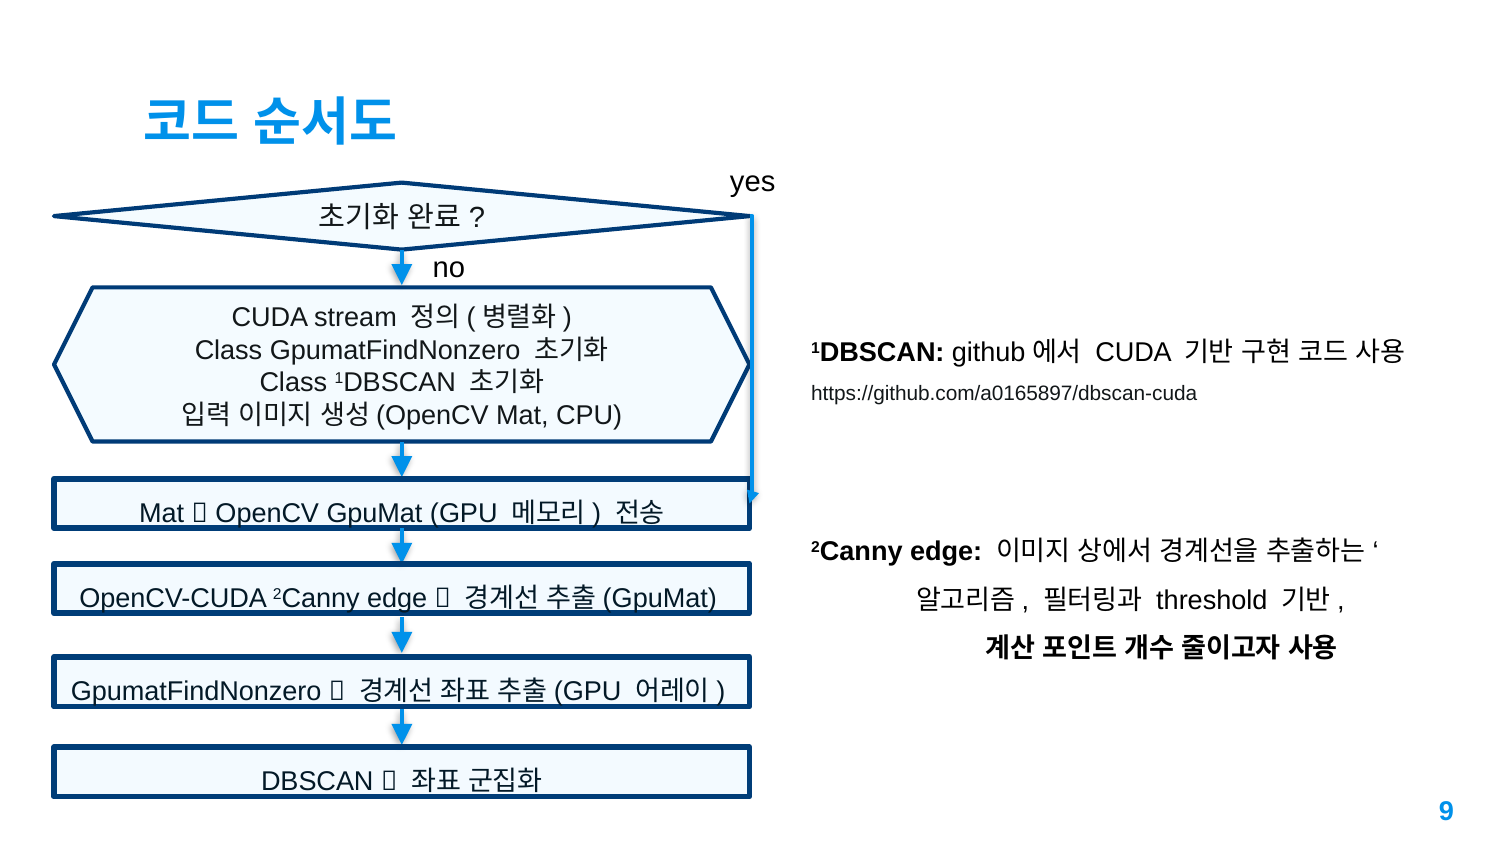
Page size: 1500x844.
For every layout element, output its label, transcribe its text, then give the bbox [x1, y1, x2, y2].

slide_number 9 [1378, 778, 1469, 843]
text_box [53, 155, 1447, 797]
title 코드 순서도 [128, 50, 1372, 153]
